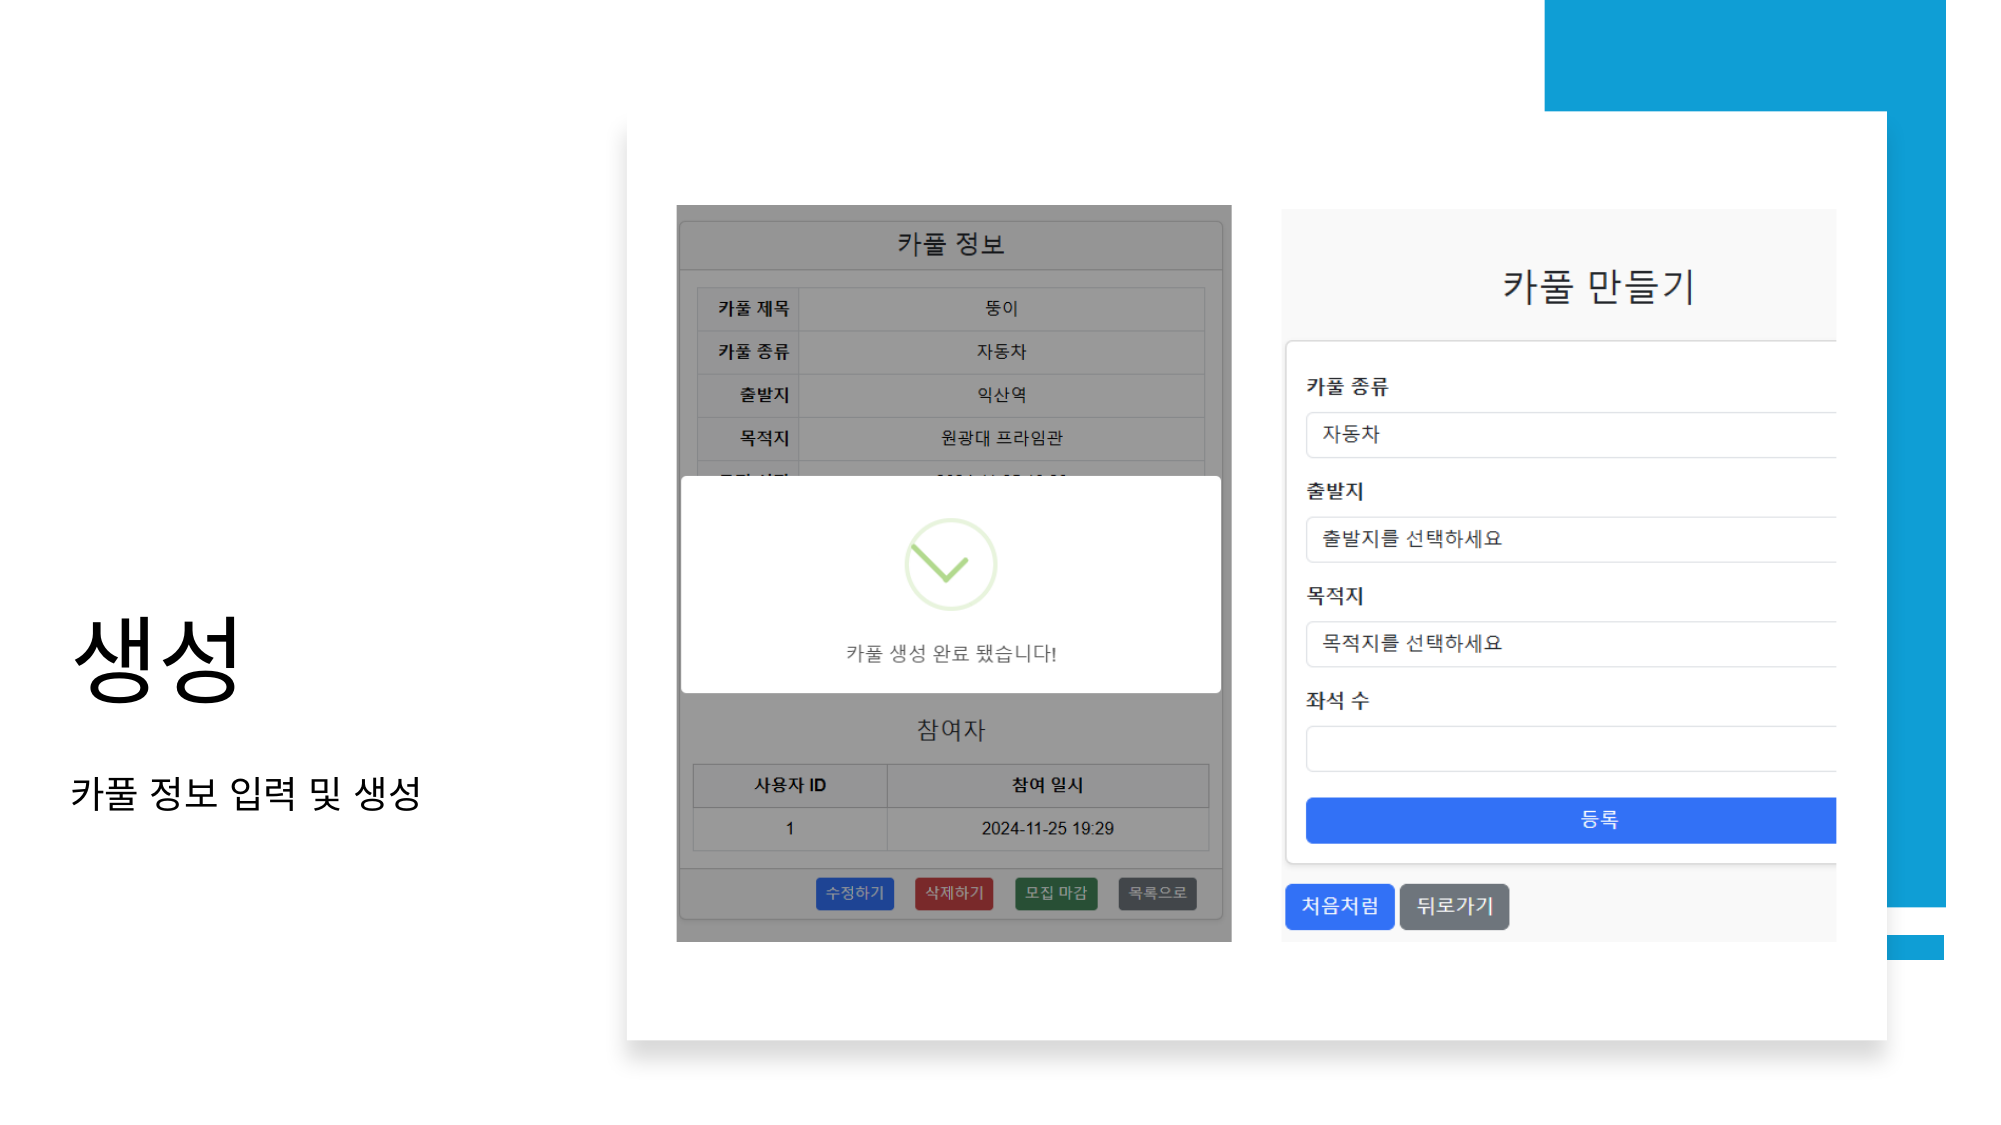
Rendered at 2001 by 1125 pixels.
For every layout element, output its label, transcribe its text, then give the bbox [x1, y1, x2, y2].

list 카풀 정보 입력 및 생성 [55, 768, 568, 939]
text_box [1544, 0, 1947, 949]
picture [676, 204, 1233, 943]
text_box [625, 110, 1888, 1042]
title 생성 [55, 111, 568, 725]
text_box [0, 0, 2000, 1125]
picture [1280, 204, 1837, 943]
